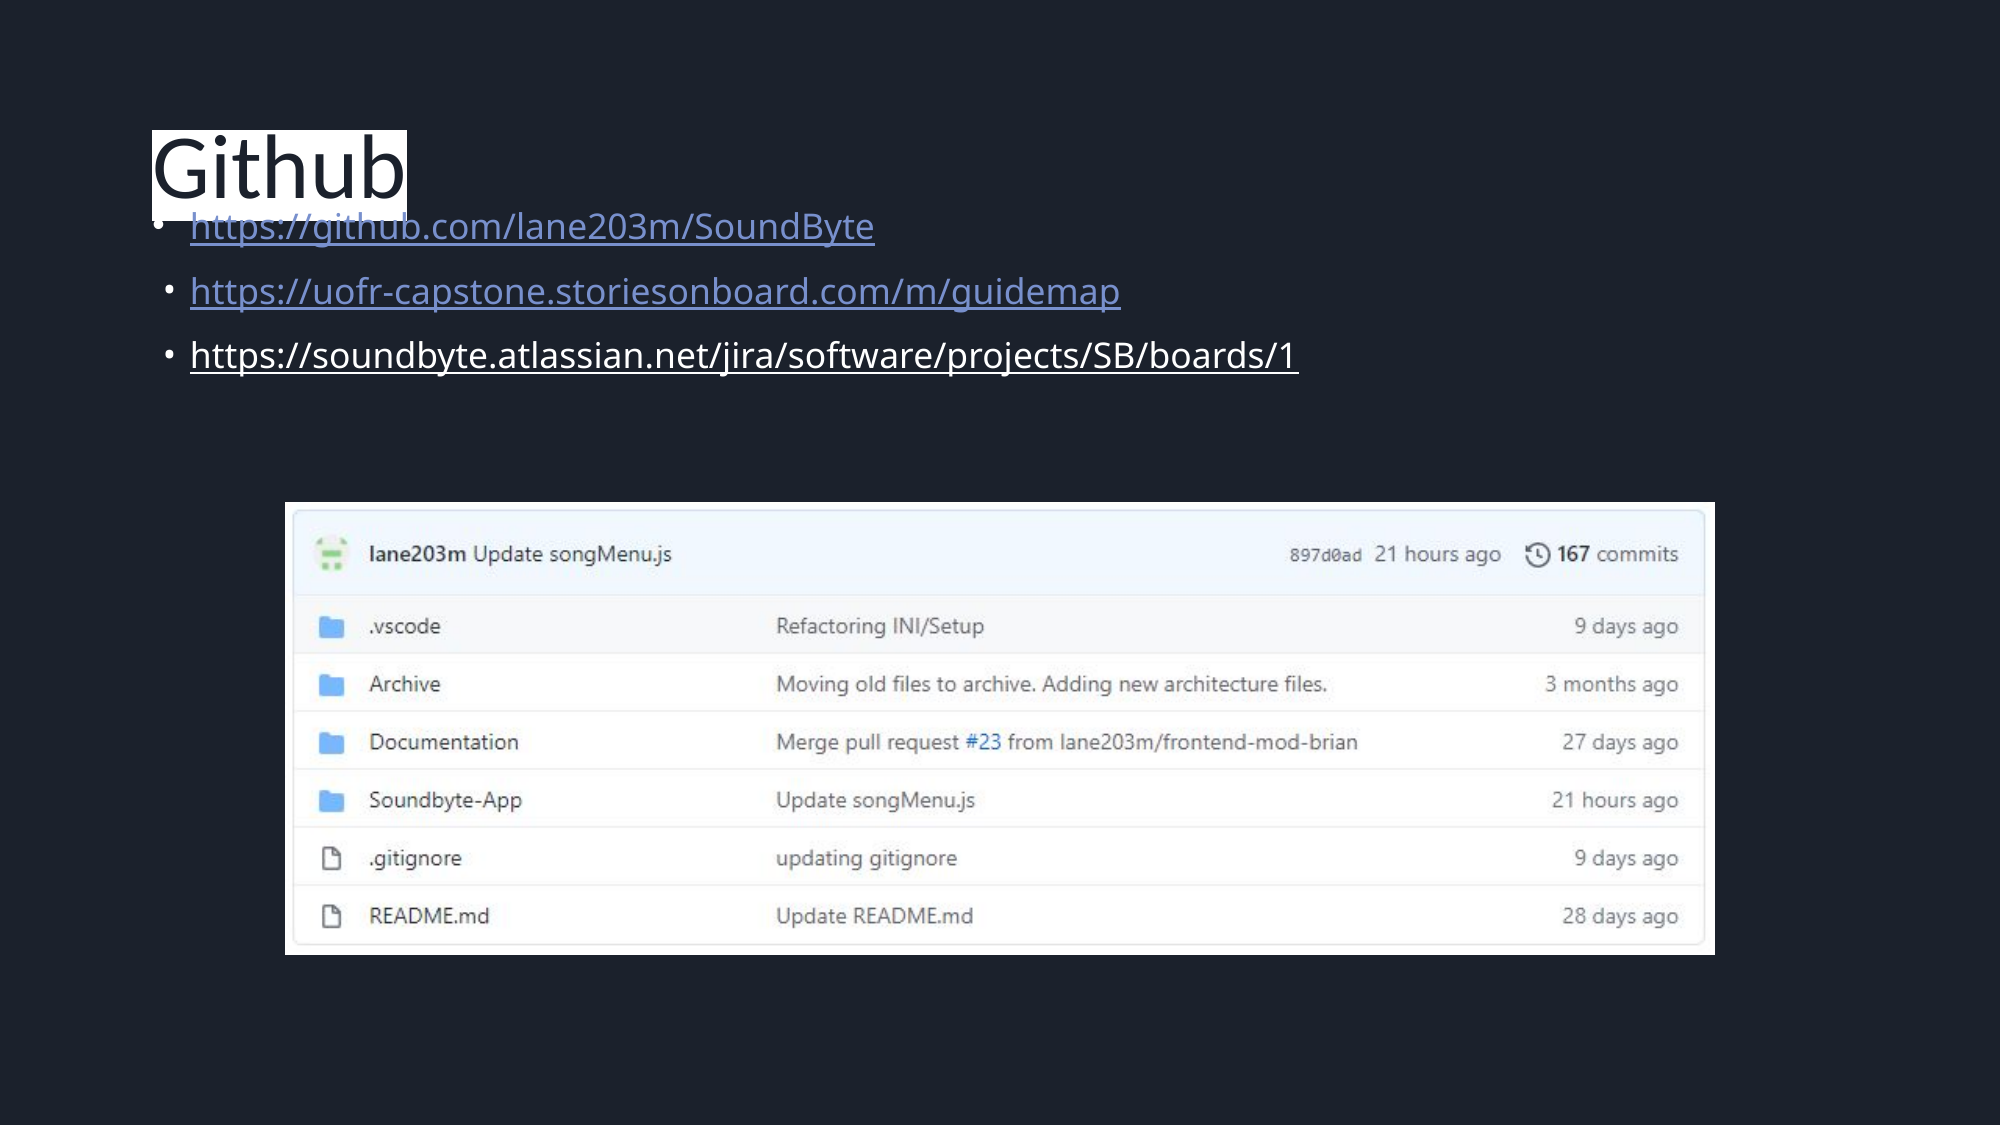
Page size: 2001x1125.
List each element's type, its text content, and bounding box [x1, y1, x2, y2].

title Github [137, 59, 1863, 197]
picture [284, 502, 1716, 955]
list https://github.com/lane203m/SoundByte https://uofr-capstone.storiesonboard.com/m/guidemap https://soundbyte.atlassian.net/jira/software/projects/SB/boards/1 [137, 197, 1863, 912]
